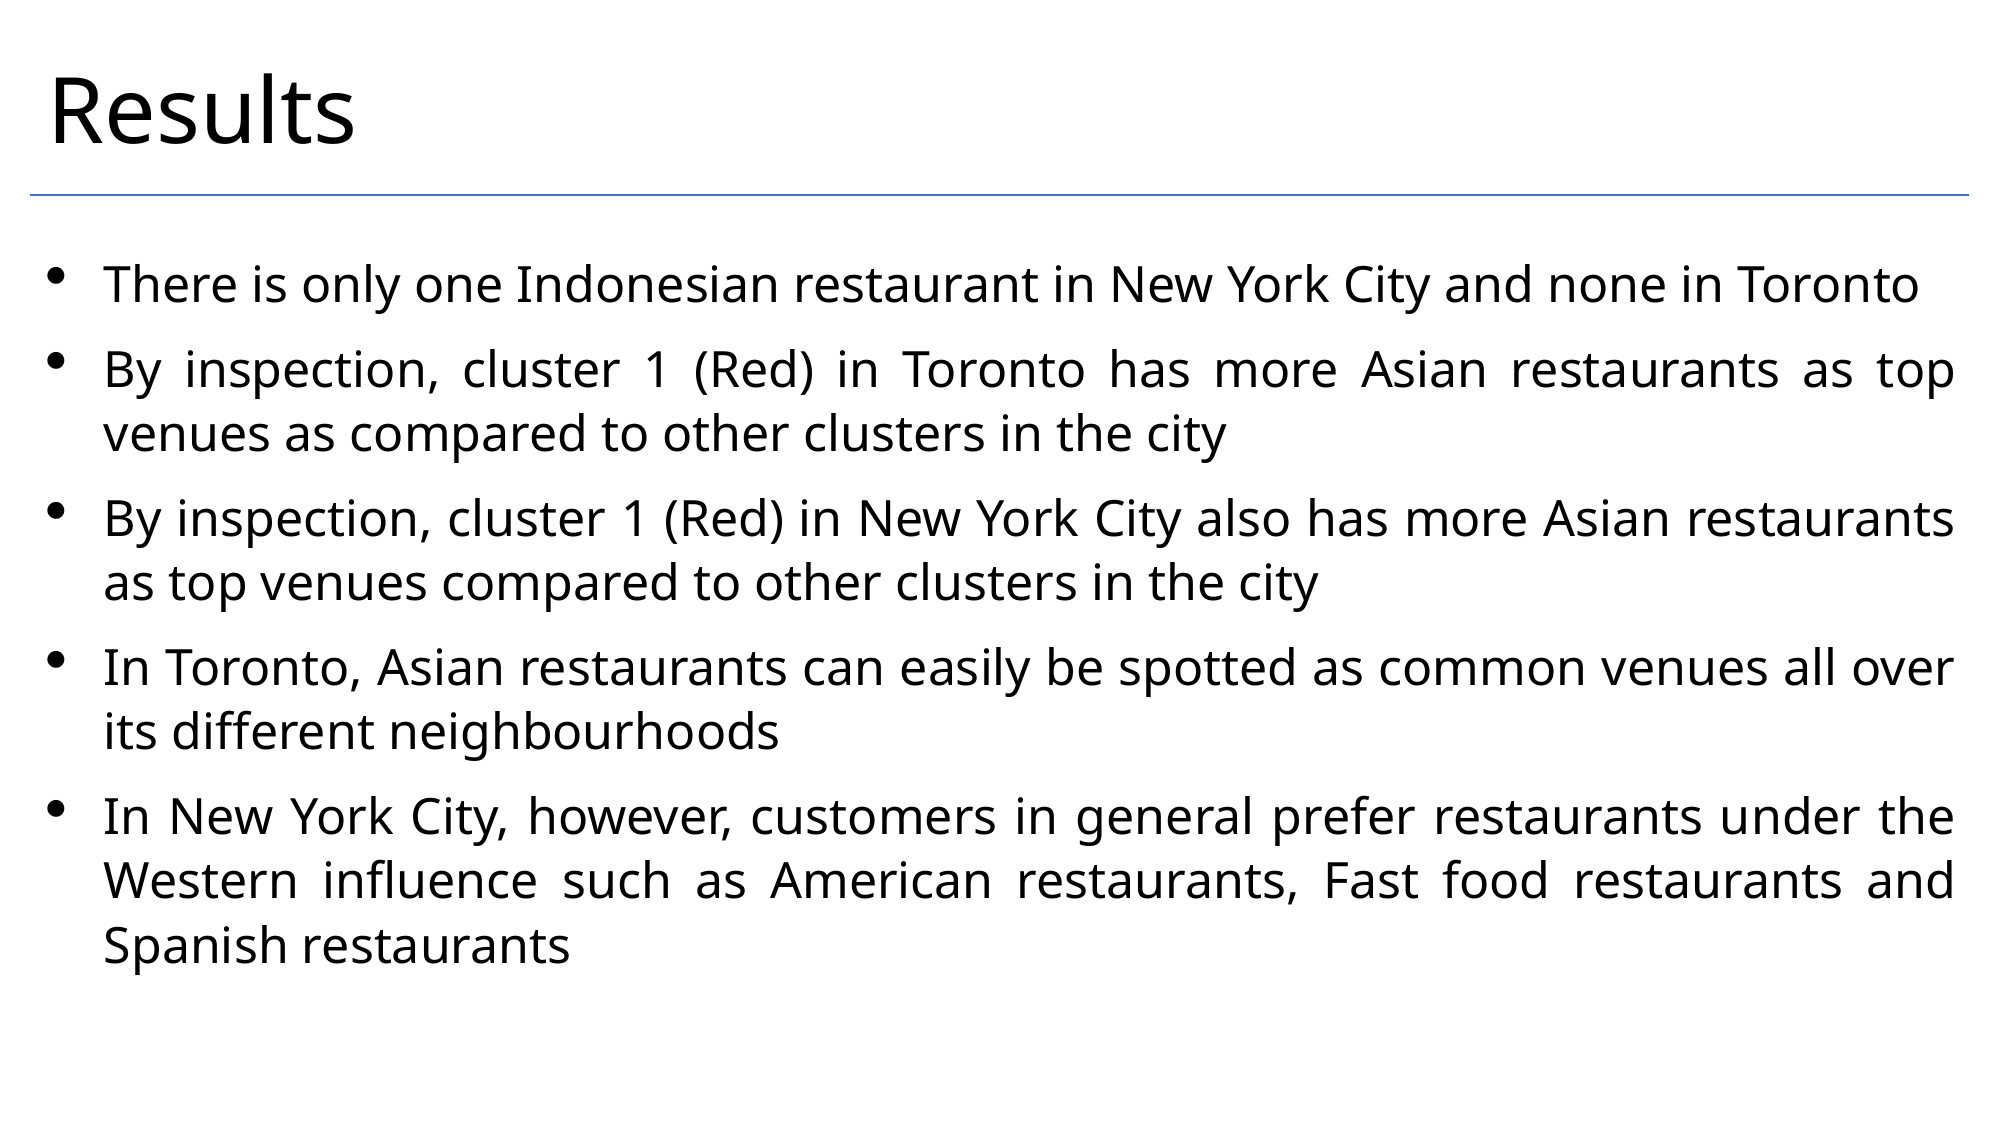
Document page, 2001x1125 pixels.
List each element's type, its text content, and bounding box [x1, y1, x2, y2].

list There is only one Indonesian restaurant in New York City and none in Toronto By inspection, cluster 1 (Red) in Toronto has more Asian restaurants as top venues as compared to other clusters in the city By inspection, cluster 1 (Red) in New York City also has more Asian restaurants as top venues compared to other clusters in the city In Toronto, Asian restaurants can easily be spotted as common venues all over its different neighbourhoods In New York City, however, customers in general prefer restaurants under the Western influence such as American restaurants, Fast food restaurants and Spanish restaurants [32, 240, 1972, 1010]
title Results [32, 33, 1972, 194]
